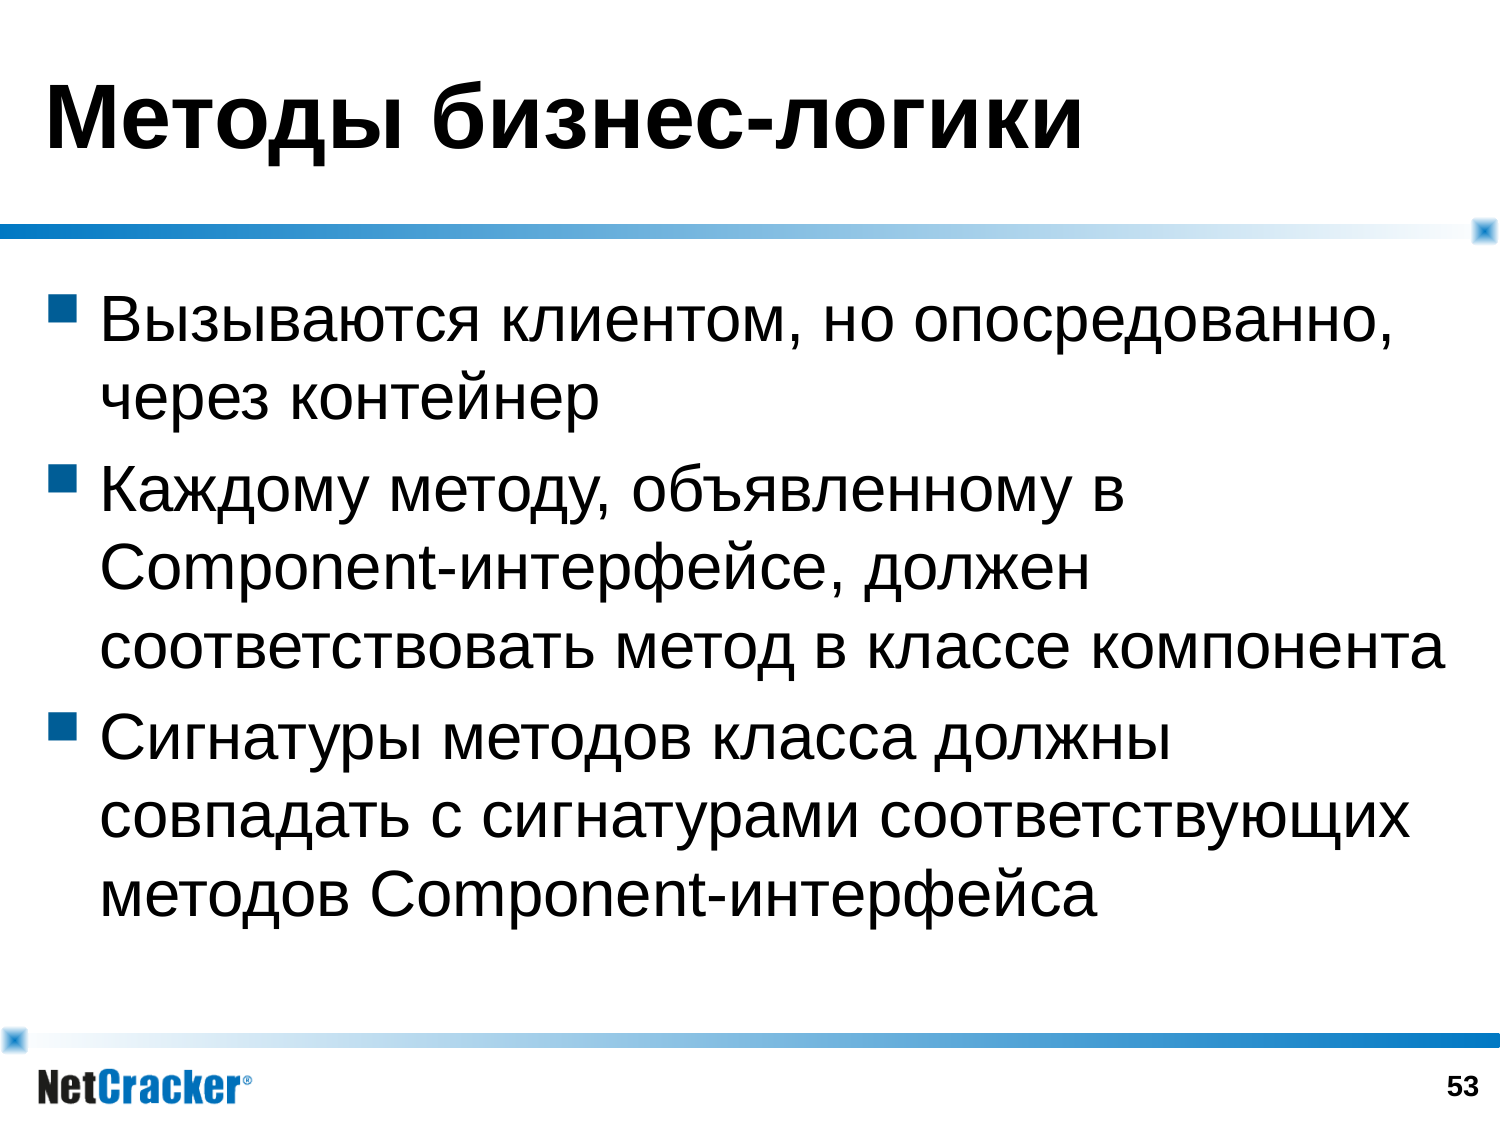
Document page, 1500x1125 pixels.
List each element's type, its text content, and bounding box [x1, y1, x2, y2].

slide_number 52 [1143, 1034, 1495, 1111]
title Методы бизнес-логики [29, 0, 1470, 225]
picture [34, 1063, 256, 1118]
list Вызываются клиентом, но опосредованно, через контейнер Каждому методу, объявленному в Component-интерфейсе, должен соответствовать метод в классе компонента Сигнатуры методов класса должны совпадать с сигнатурами соответствующих методов Component-интерфейса [29, 268, 1470, 1004]
